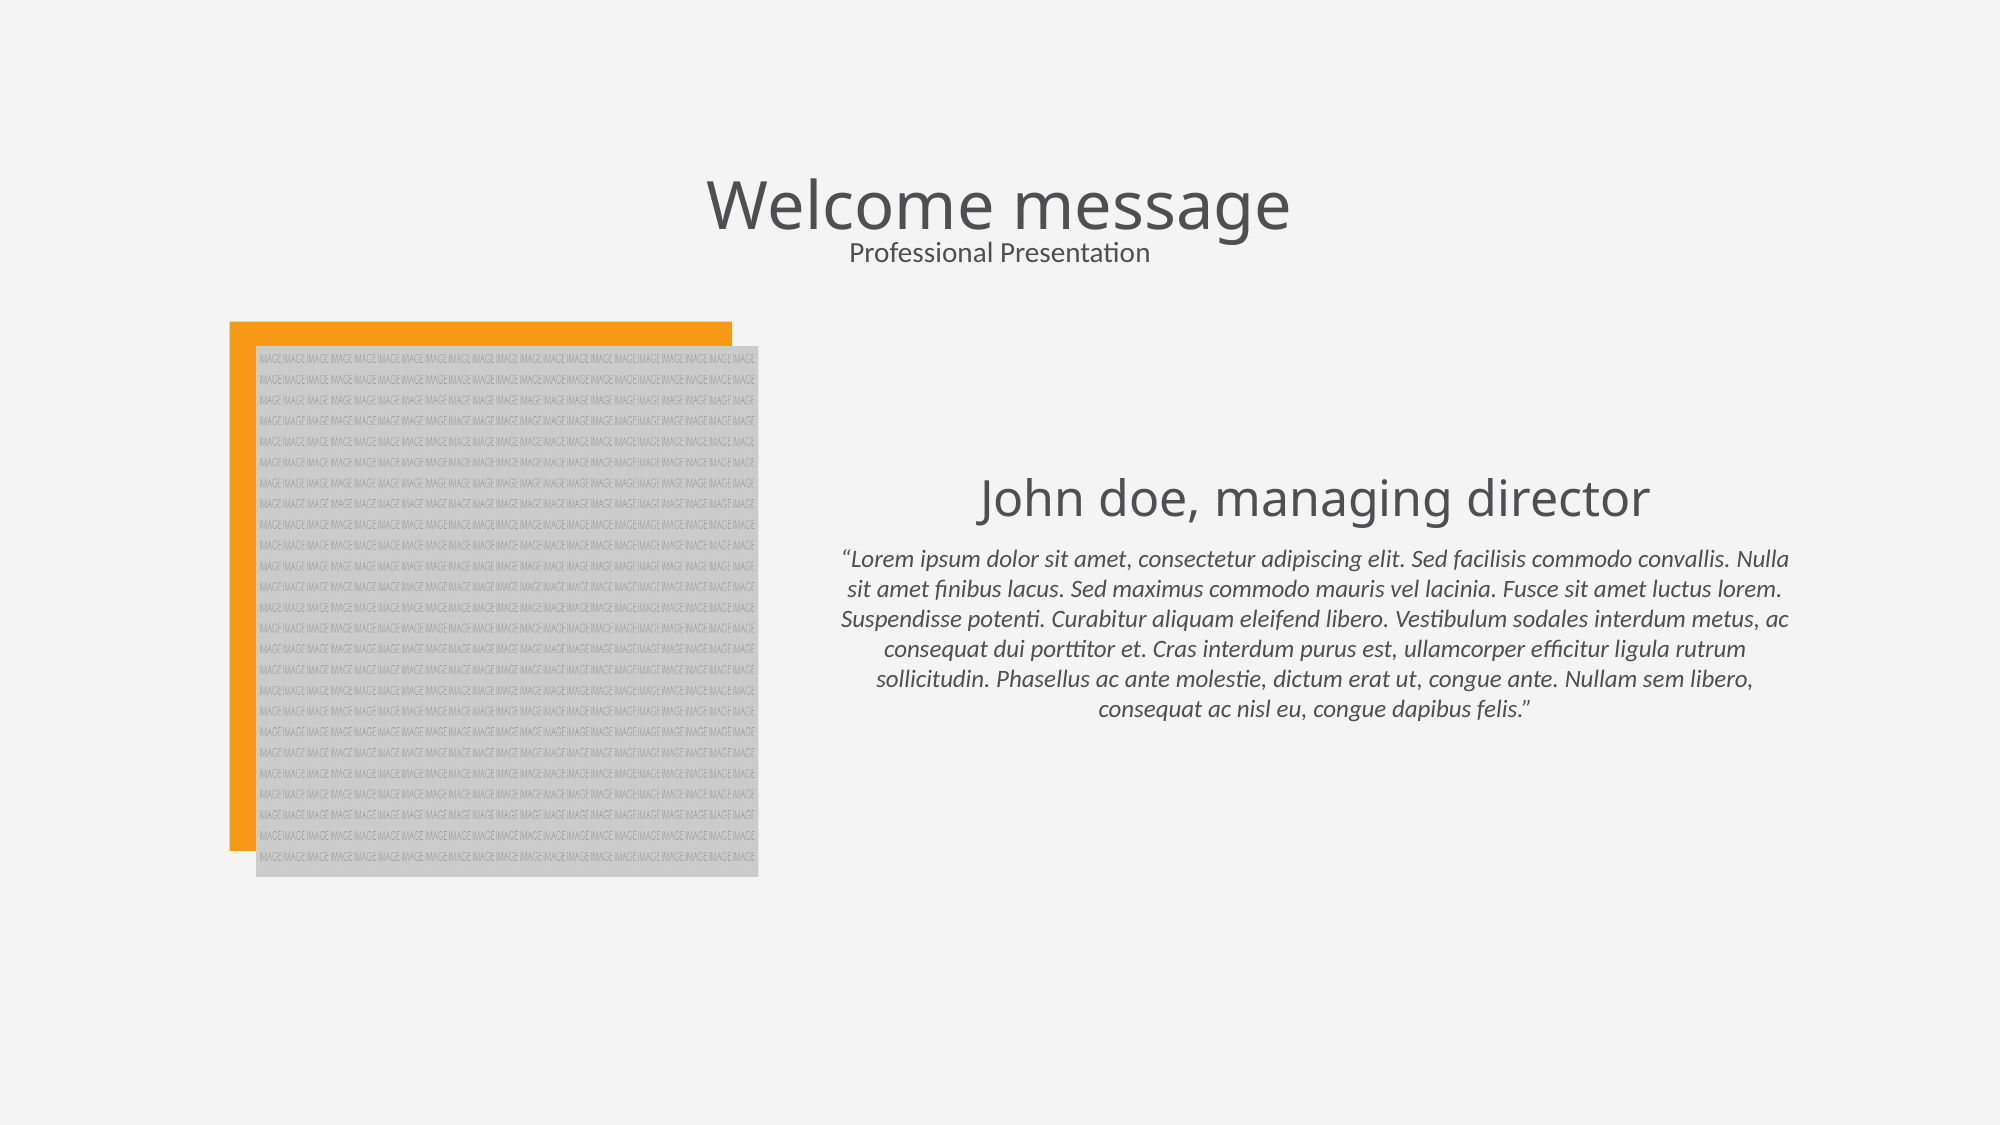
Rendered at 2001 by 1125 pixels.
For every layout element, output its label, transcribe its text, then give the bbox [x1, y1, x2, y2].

text_box “Lorem ipsum dolor sit amet, consectetur adipiscing elit. Sed facilisis commodo convallis. Nulla sit amet finibus lacus. Sed maximus commodo mauris vel lacinia. Fusce sit amet luctus lorem. Suspendisse potenti. Curabitur aliquam eleifend libero. Vestibulum sodales interdum metus, ac consequat dui porttitor et. Cras interdum purus est, ullamcorper efficitur ligula rutrum sollicitudin. Phasellus ac ante molestie, dictum erat ut, congue ante. Nullam sem libero, consequat ac nisl eu, congue dapibus felis.” [818, 535, 1813, 730]
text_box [132, 154, 1868, 277]
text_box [229, 321, 759, 877]
text_box John doe, managing director [818, 459, 1813, 535]
